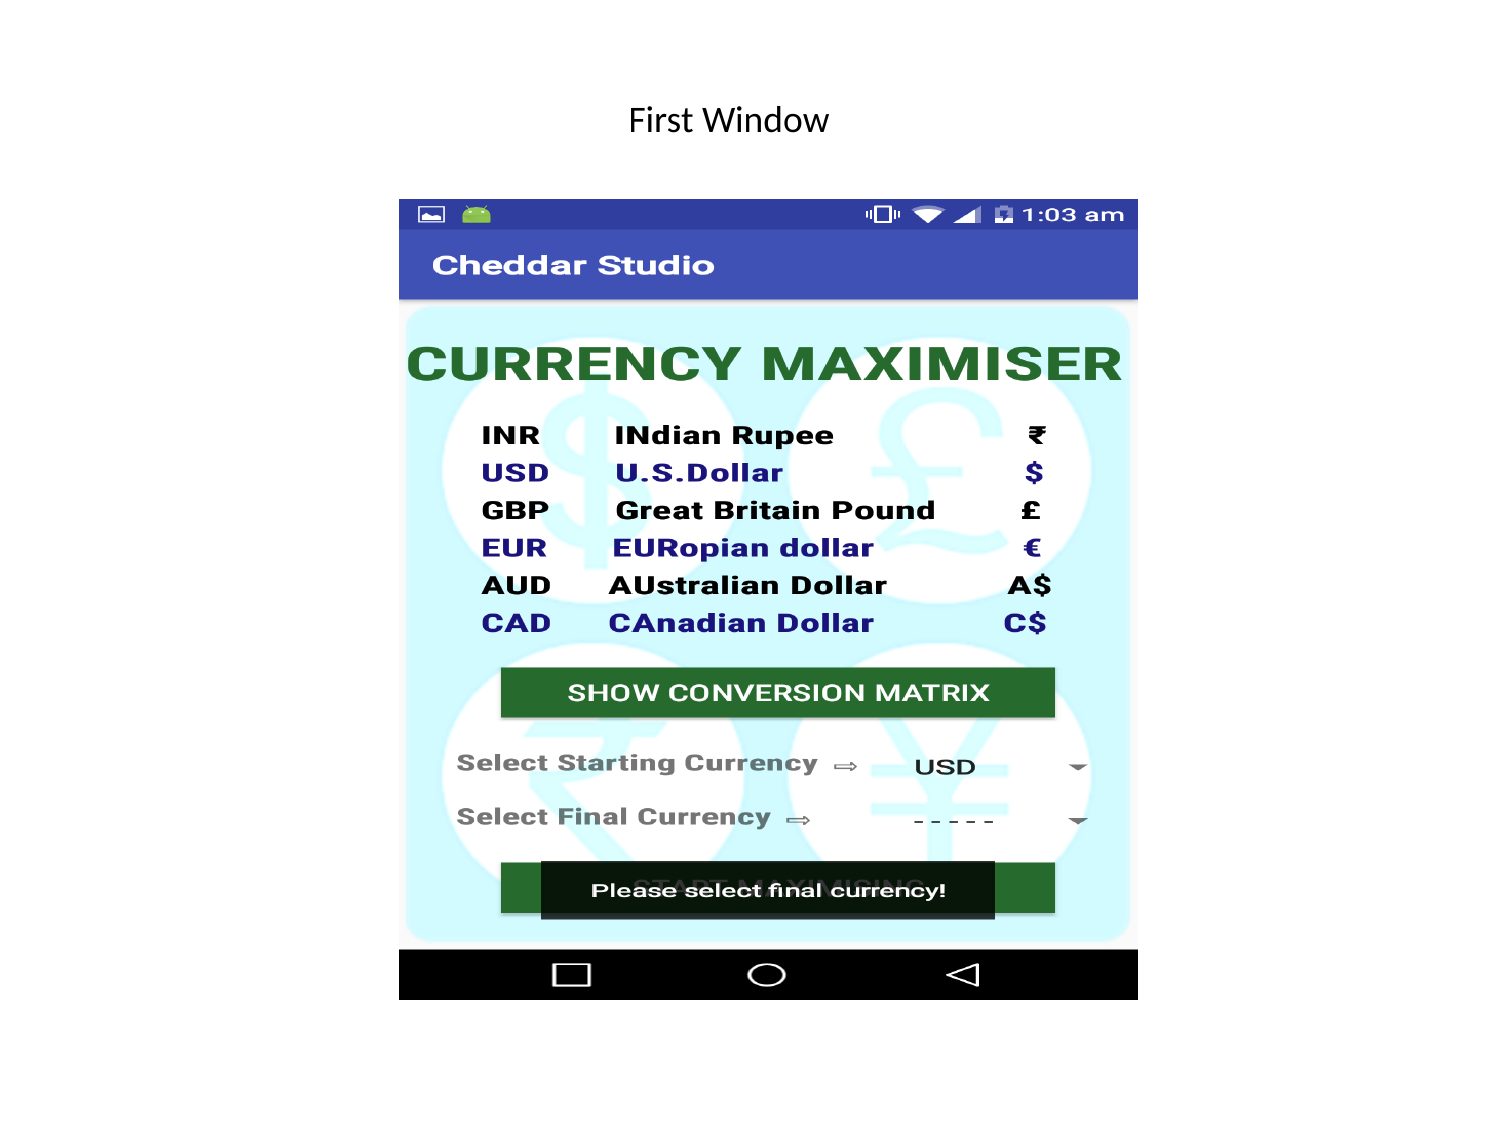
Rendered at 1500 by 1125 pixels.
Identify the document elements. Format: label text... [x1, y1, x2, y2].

text_box First Window [613, 87, 845, 148]
picture [399, 199, 1138, 1001]
